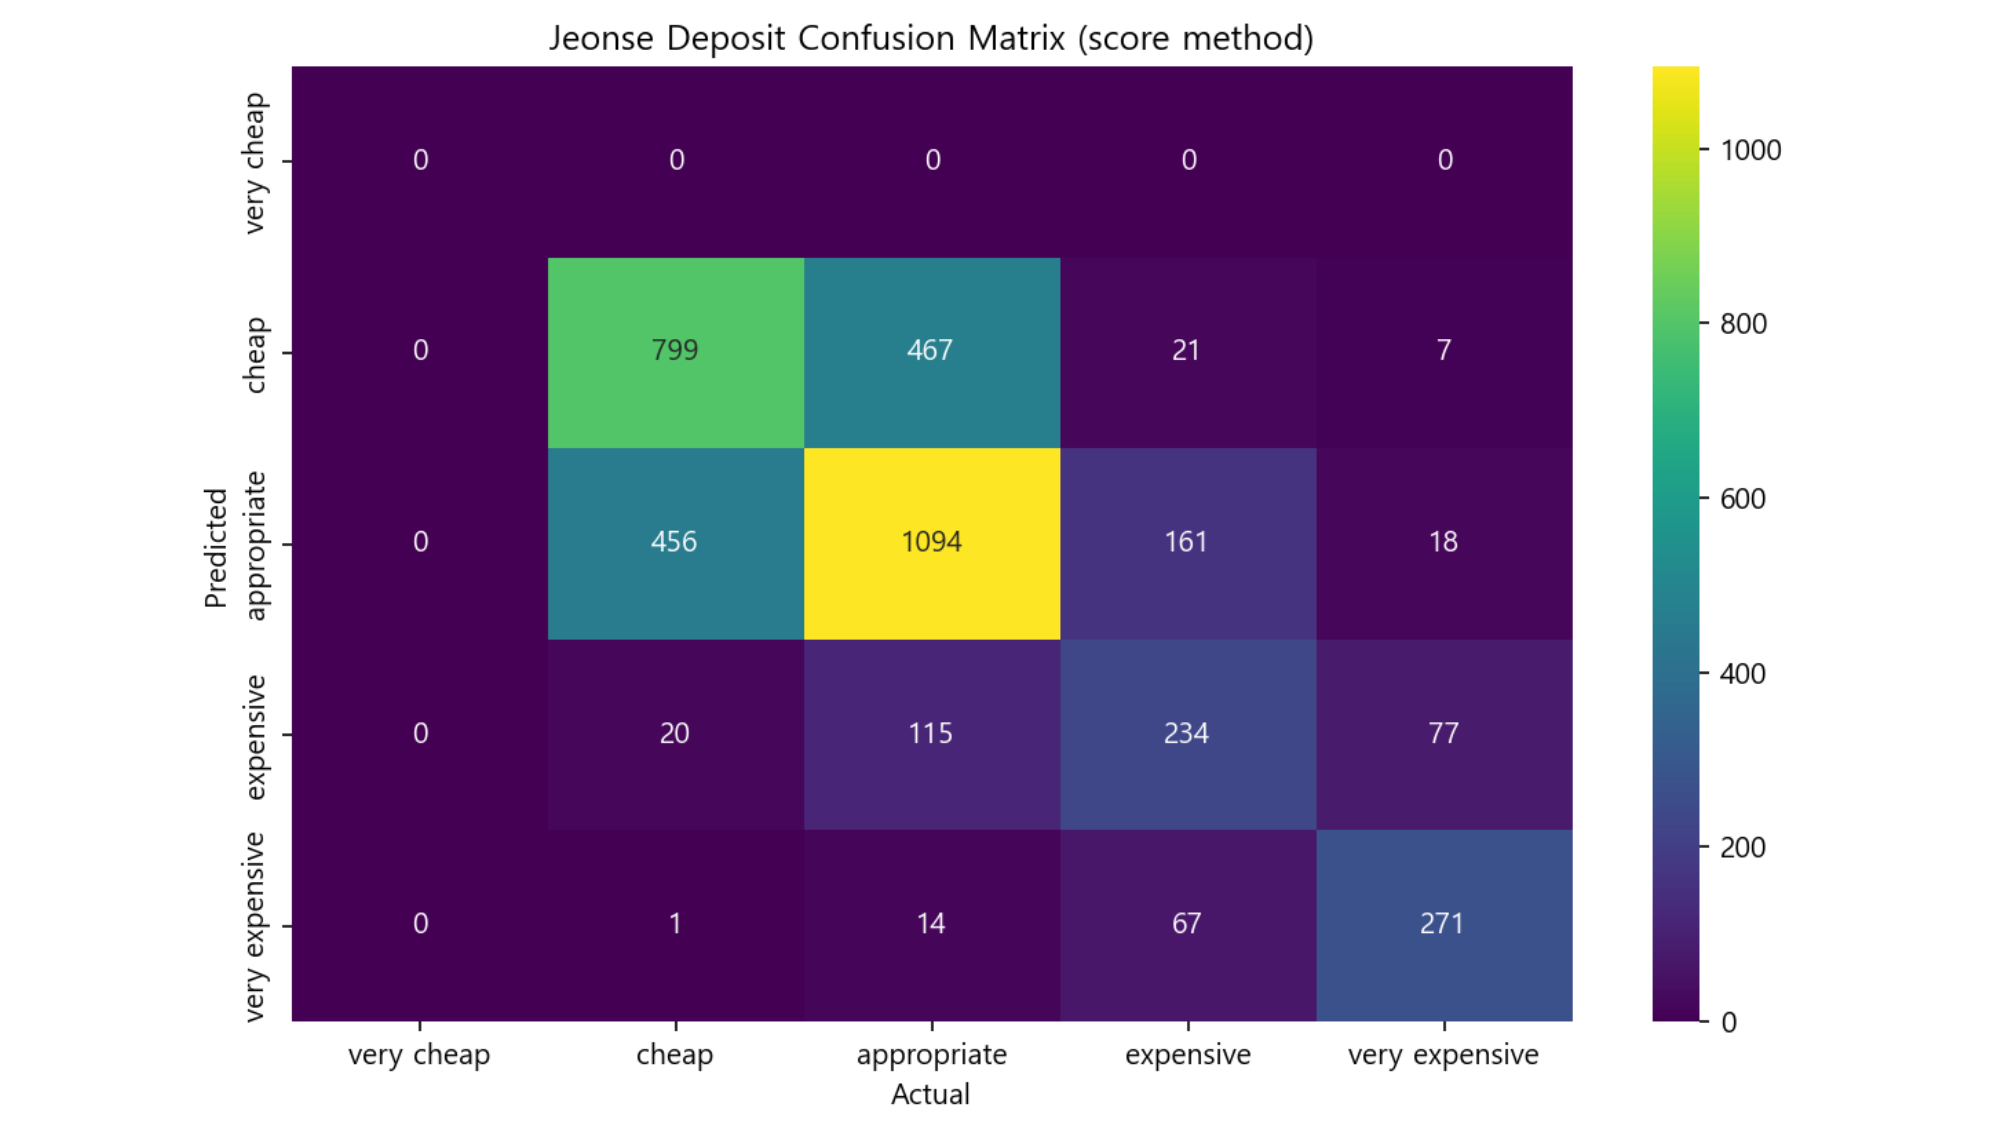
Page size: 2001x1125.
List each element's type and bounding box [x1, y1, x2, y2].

picture [174, 0, 1826, 1125]
